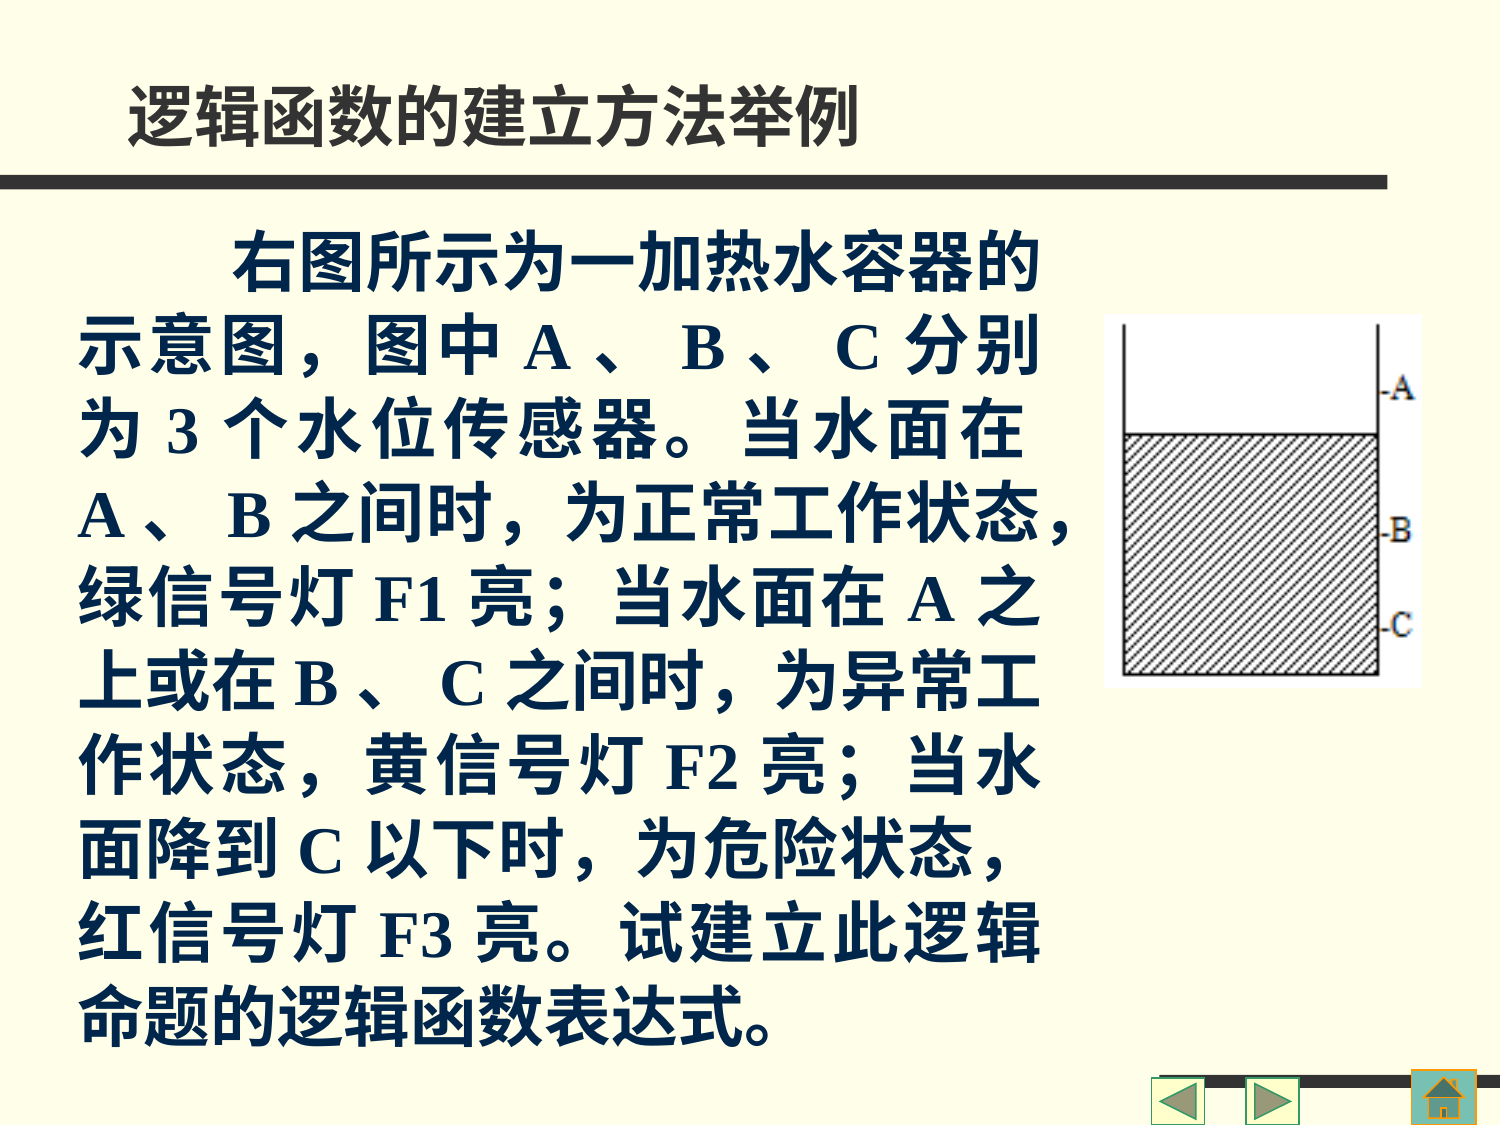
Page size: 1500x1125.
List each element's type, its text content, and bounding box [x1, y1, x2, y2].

list 右图所示为一加热水容器的示意图，图中A、B、C分别为3个水位传感器。当水面在A、B之间时，为正常工作状态，绿信号灯F1亮；当水面在A之上或在B、C之间时，为异常工作状态，黄信号灯F2亮；当水面降到C以下时，为危险状态，红信号灯F3亮。试建立此逻辑命题的逻辑函数表达式。 [5, 208, 1057, 1082]
title 逻辑函数的建立方法举例 [112, 59, 1338, 163]
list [1104, 314, 1423, 688]
